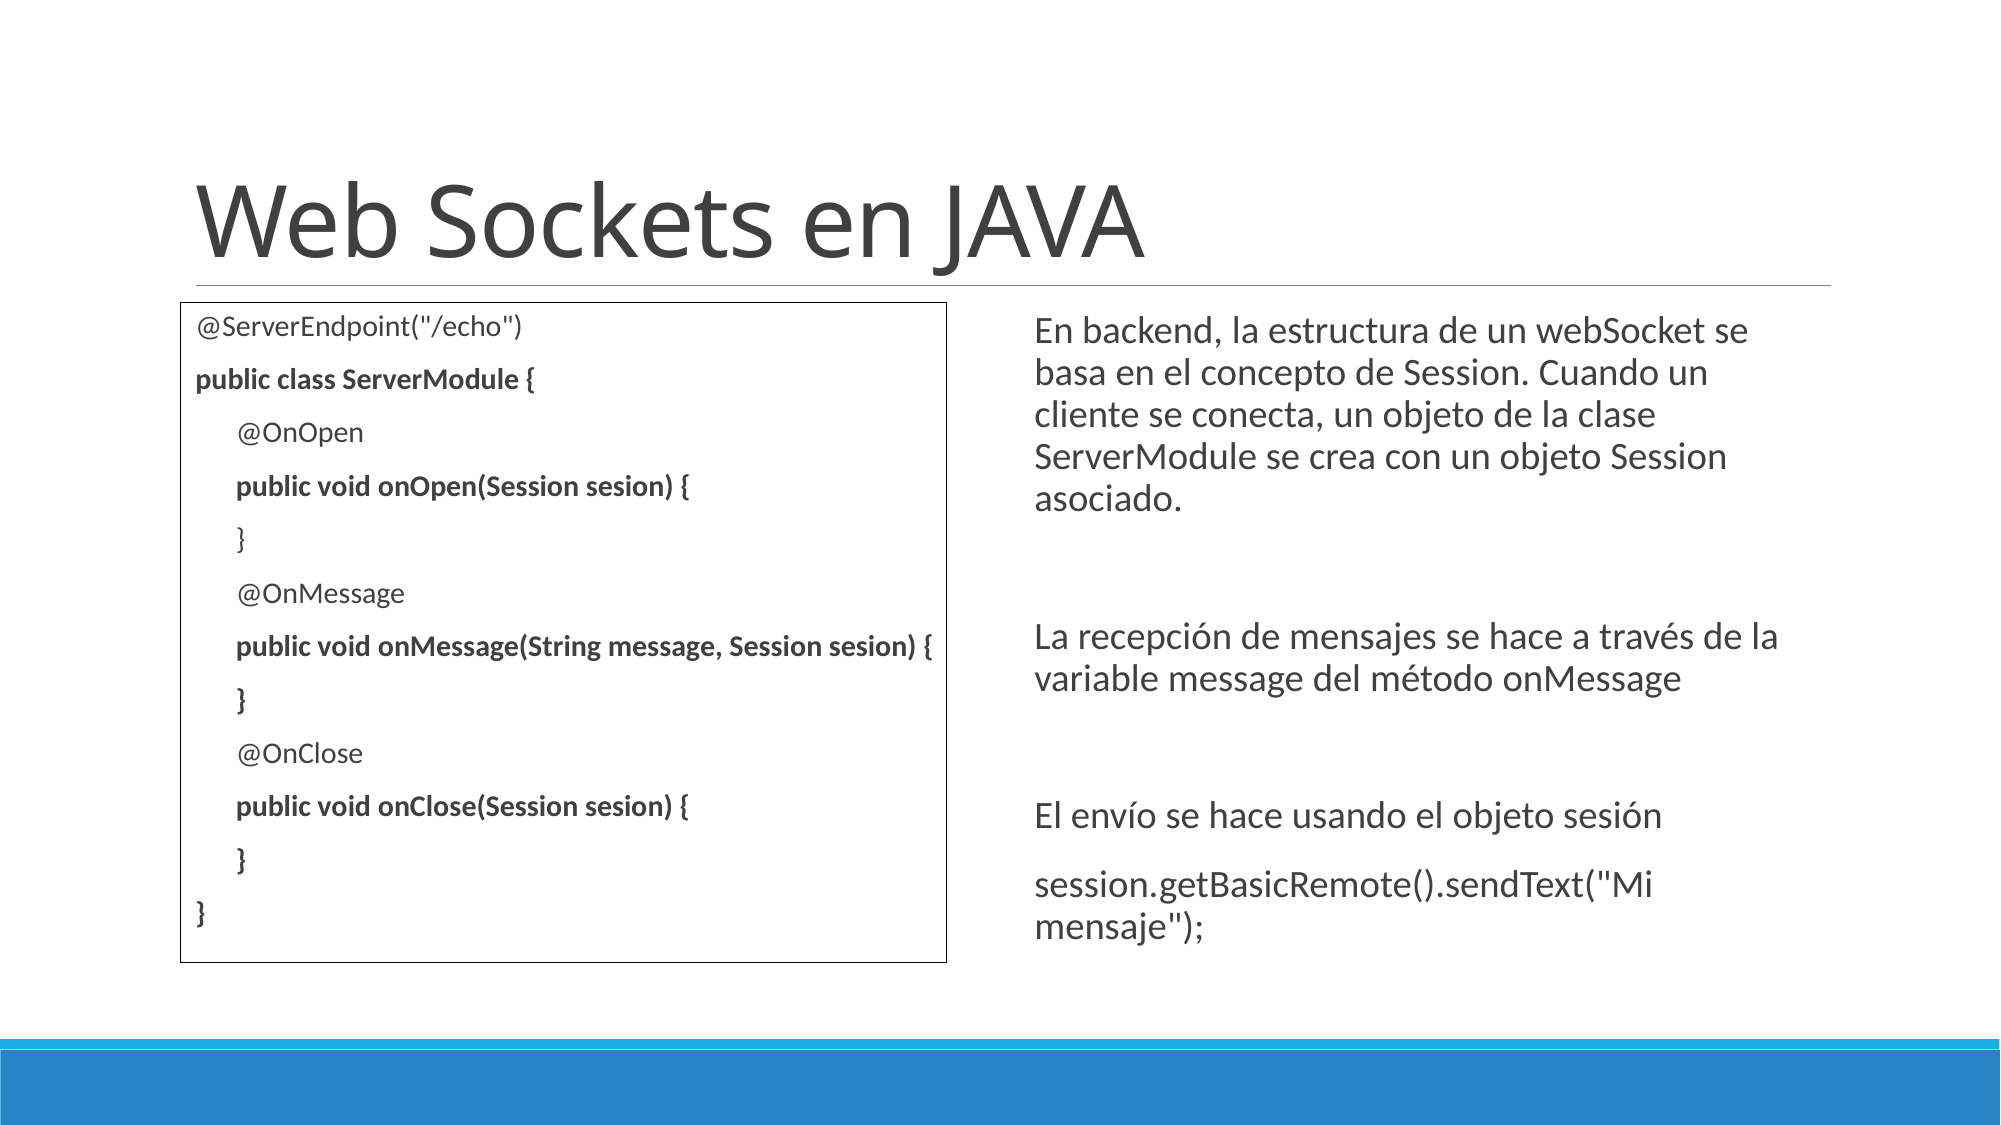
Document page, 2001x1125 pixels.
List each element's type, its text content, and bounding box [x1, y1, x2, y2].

text_box En backend, la estructura de un webSocket se basa en el concepto de Session. Cuando un cliente se conecta, un objeto de la clase ServerModule se crea con un objeto Session asociado. La recepción de mensajes se hace a través de la variable message del método onMessage El envío se hace usando el objeto sesión session.getBasicRemote().sendText("Mi mensaje"); [1019, 302, 1787, 963]
title Web Sockets en JAVA [180, 47, 1830, 285]
list @ServerEndpoint("/echo") public class ServerModule { @OnOpen public void onOpen(Session sesion) { } @OnMessage public void onMessage(String message, Session sesion) { } @OnClose public void onClose(Session sesion) { } } [180, 302, 947, 963]
